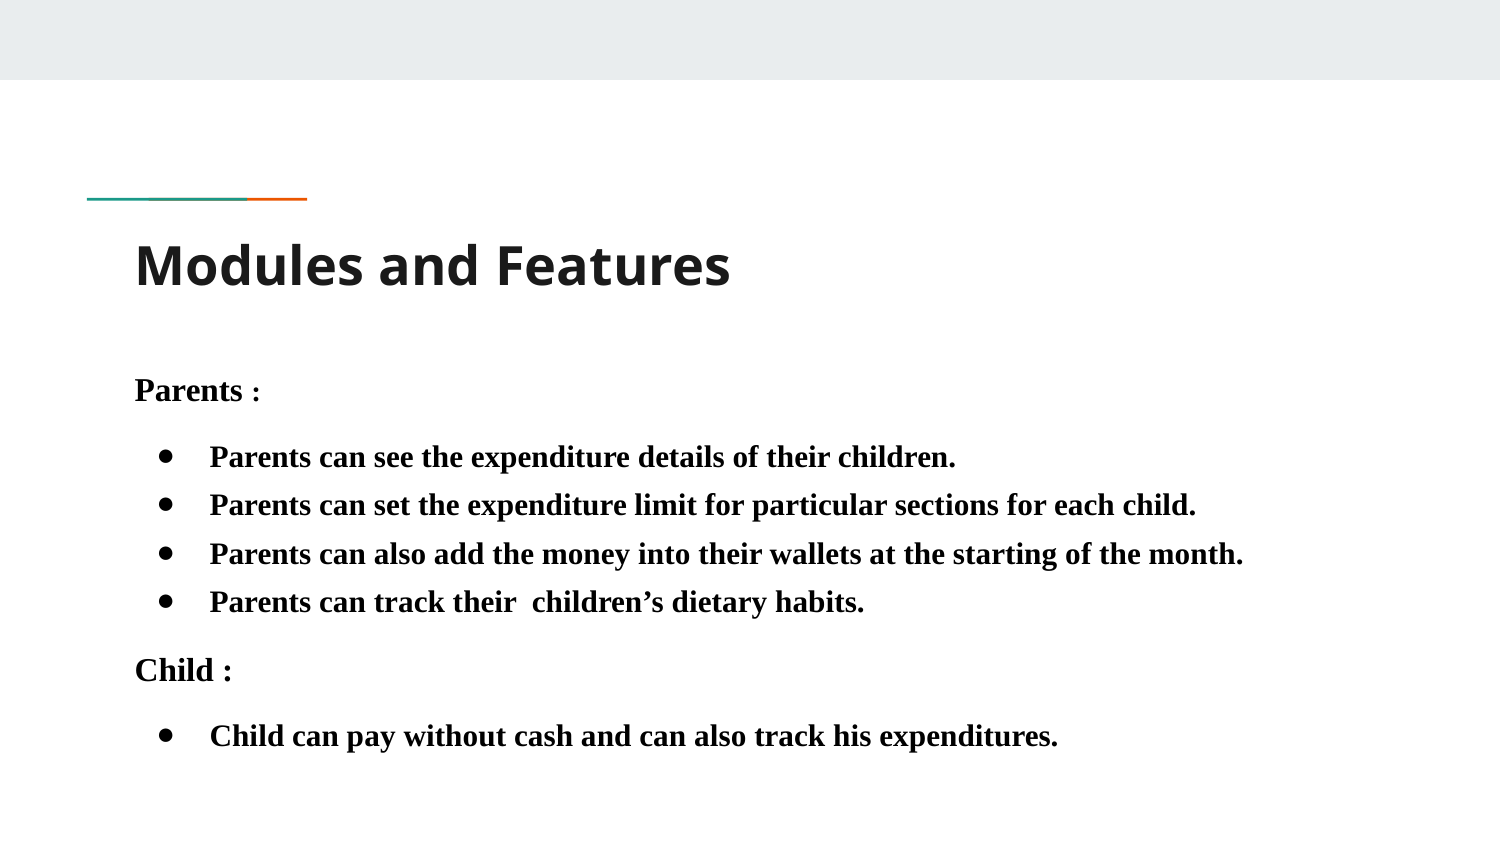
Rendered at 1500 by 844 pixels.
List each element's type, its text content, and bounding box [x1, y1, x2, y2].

list Parents : Parents can see the expenditure details of their children. Parents can set the expenditure limit for particular sections for each child. Parents can also add the money into their wallets at the starting of the month. Parents can track their children’s dietary habits. Child : Child can pay without cash and can also track his expenditures. [119, 341, 1423, 844]
title Modules and Features [119, 216, 1381, 305]
